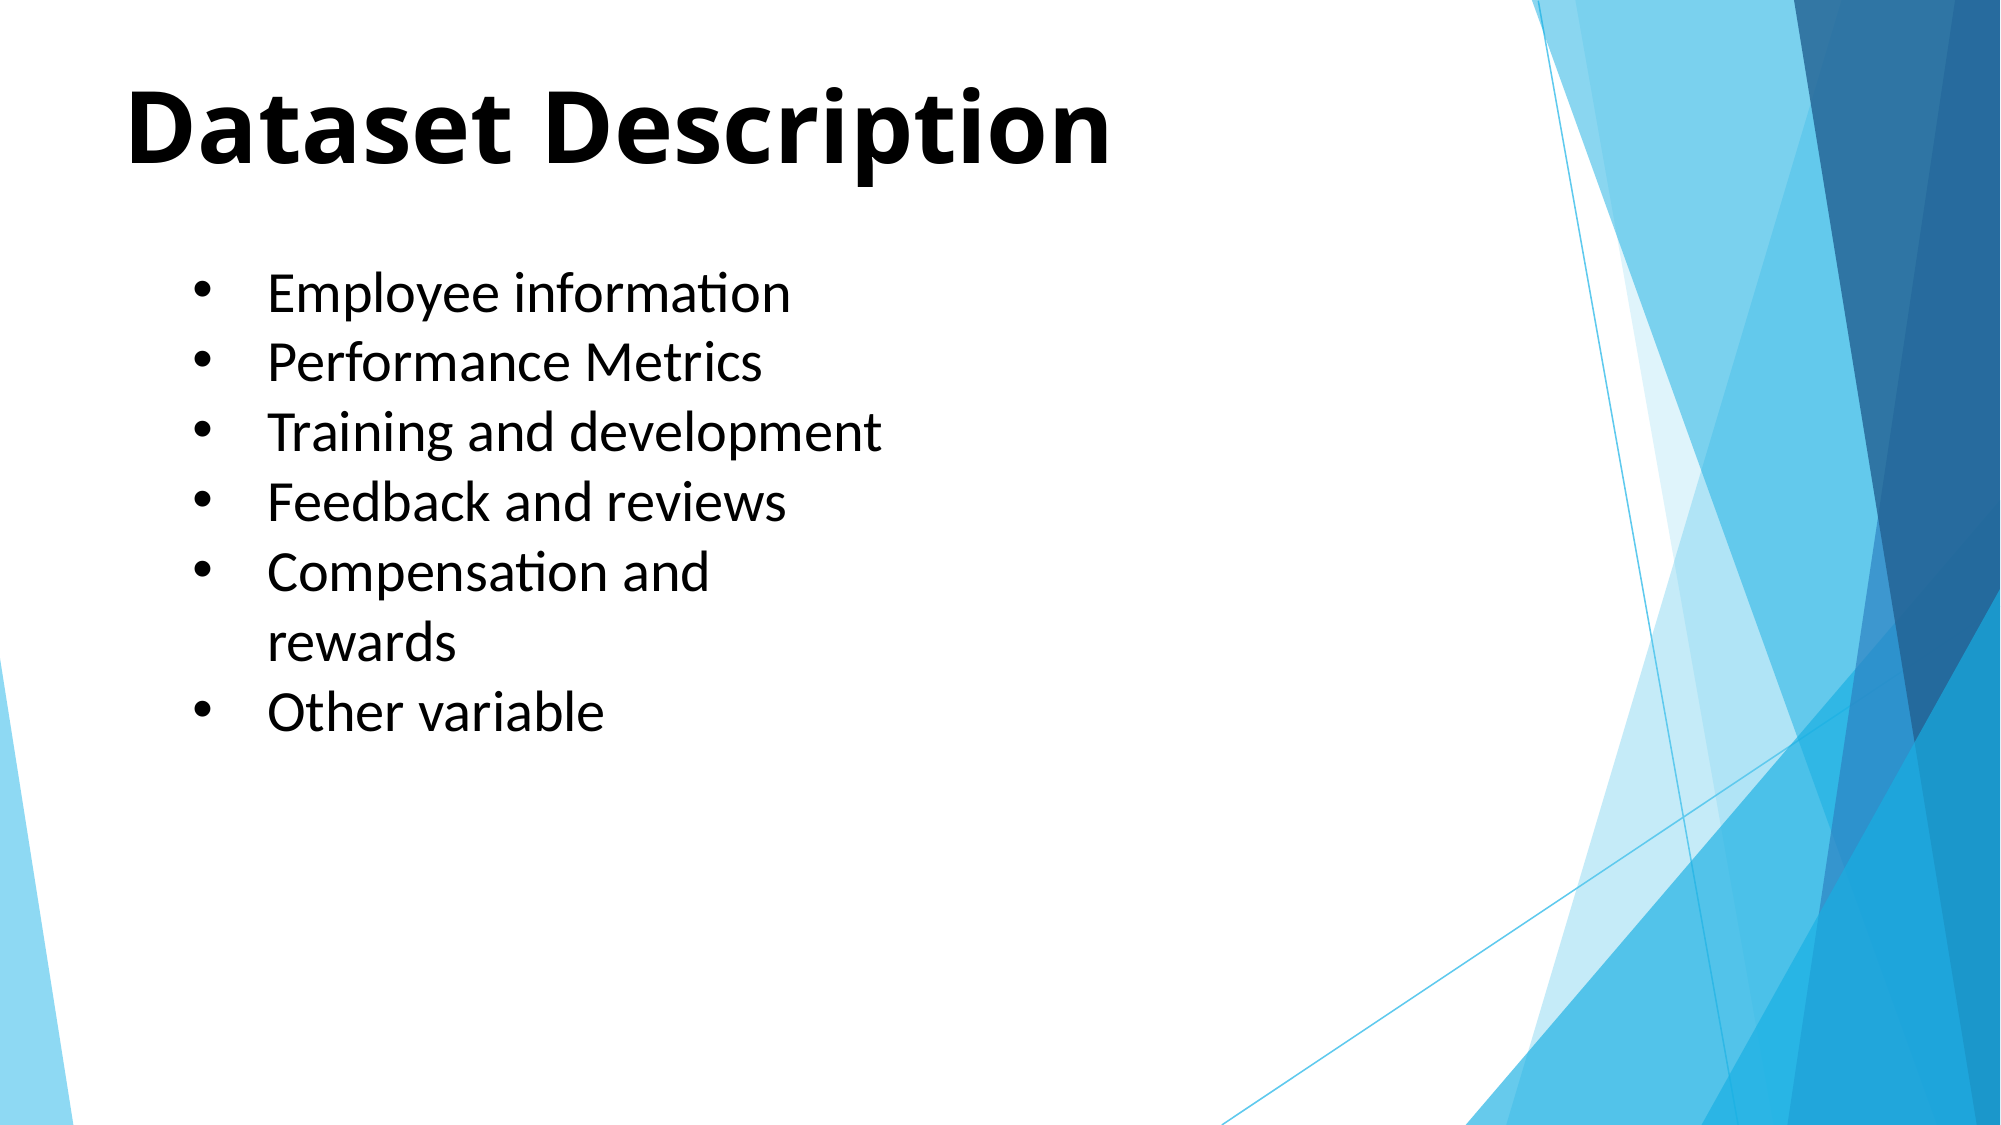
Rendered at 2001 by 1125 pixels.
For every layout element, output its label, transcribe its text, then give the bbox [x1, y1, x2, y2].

text_box Employee information Performance Metrics Training and development Feedback and reviews Compensation and rewards Other variable [177, 246, 925, 751]
title Dataset Description [123, 63, 1877, 182]
